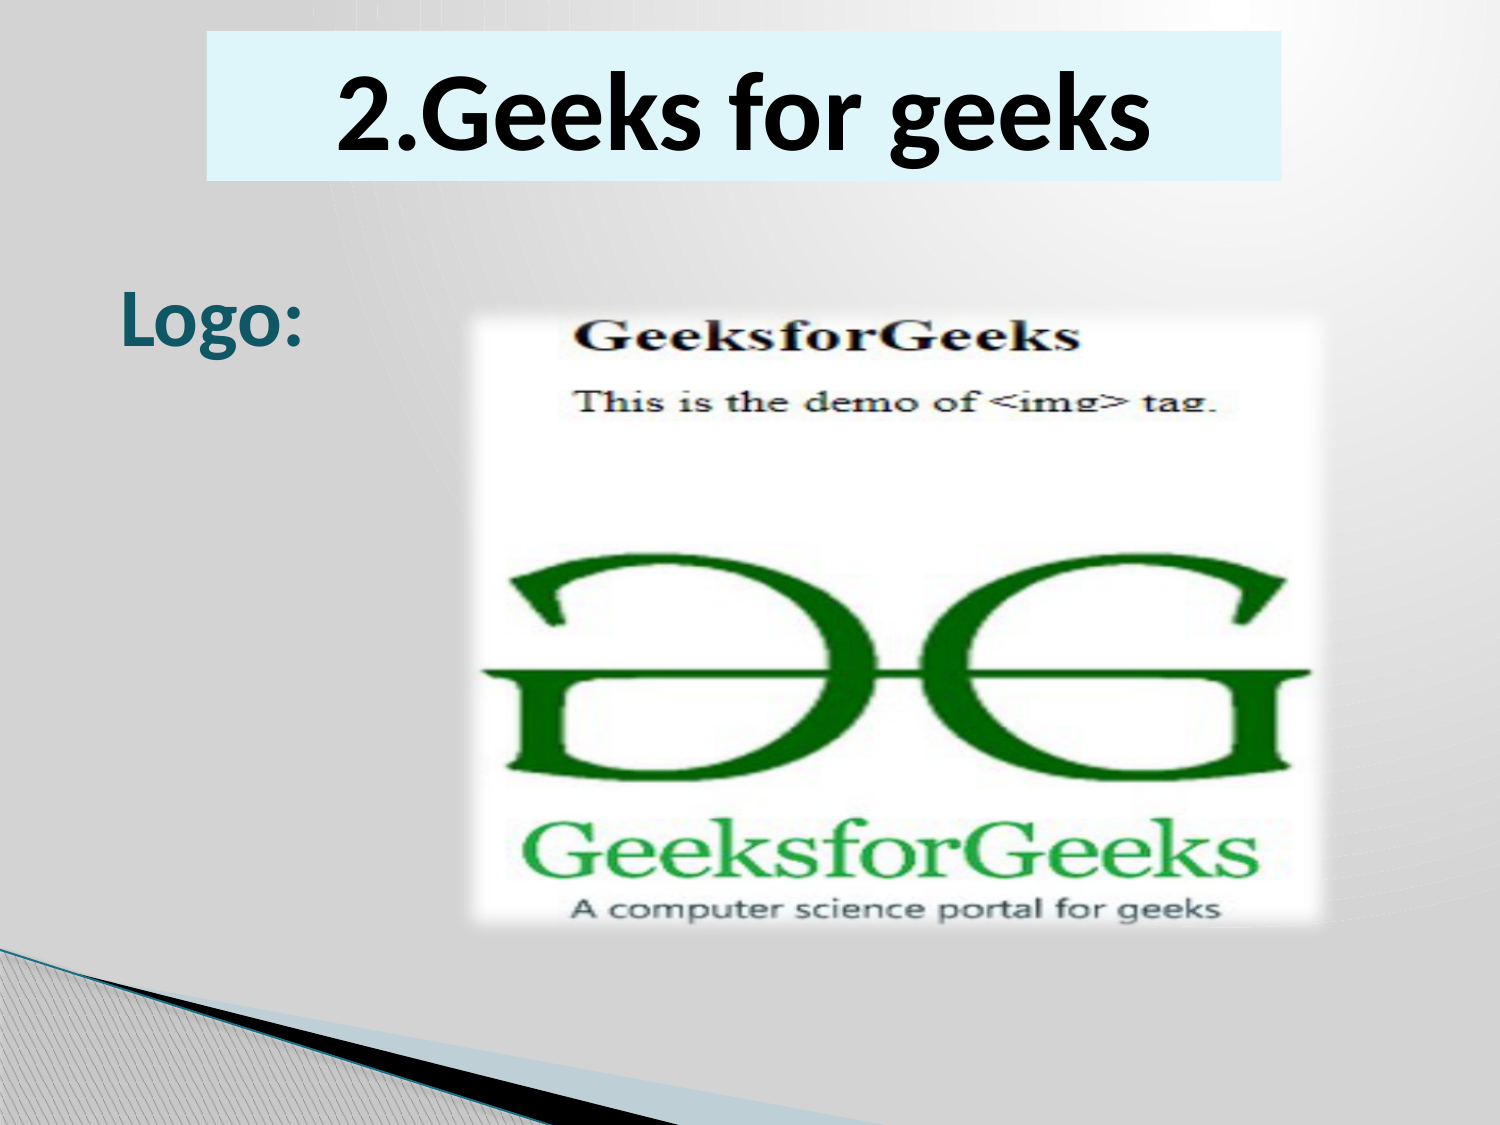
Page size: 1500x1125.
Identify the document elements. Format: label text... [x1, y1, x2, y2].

text_box Logo: [64, 255, 361, 371]
picture [454, 299, 1341, 941]
text_box 2.Geeks for geeks [206, 30, 1282, 181]
